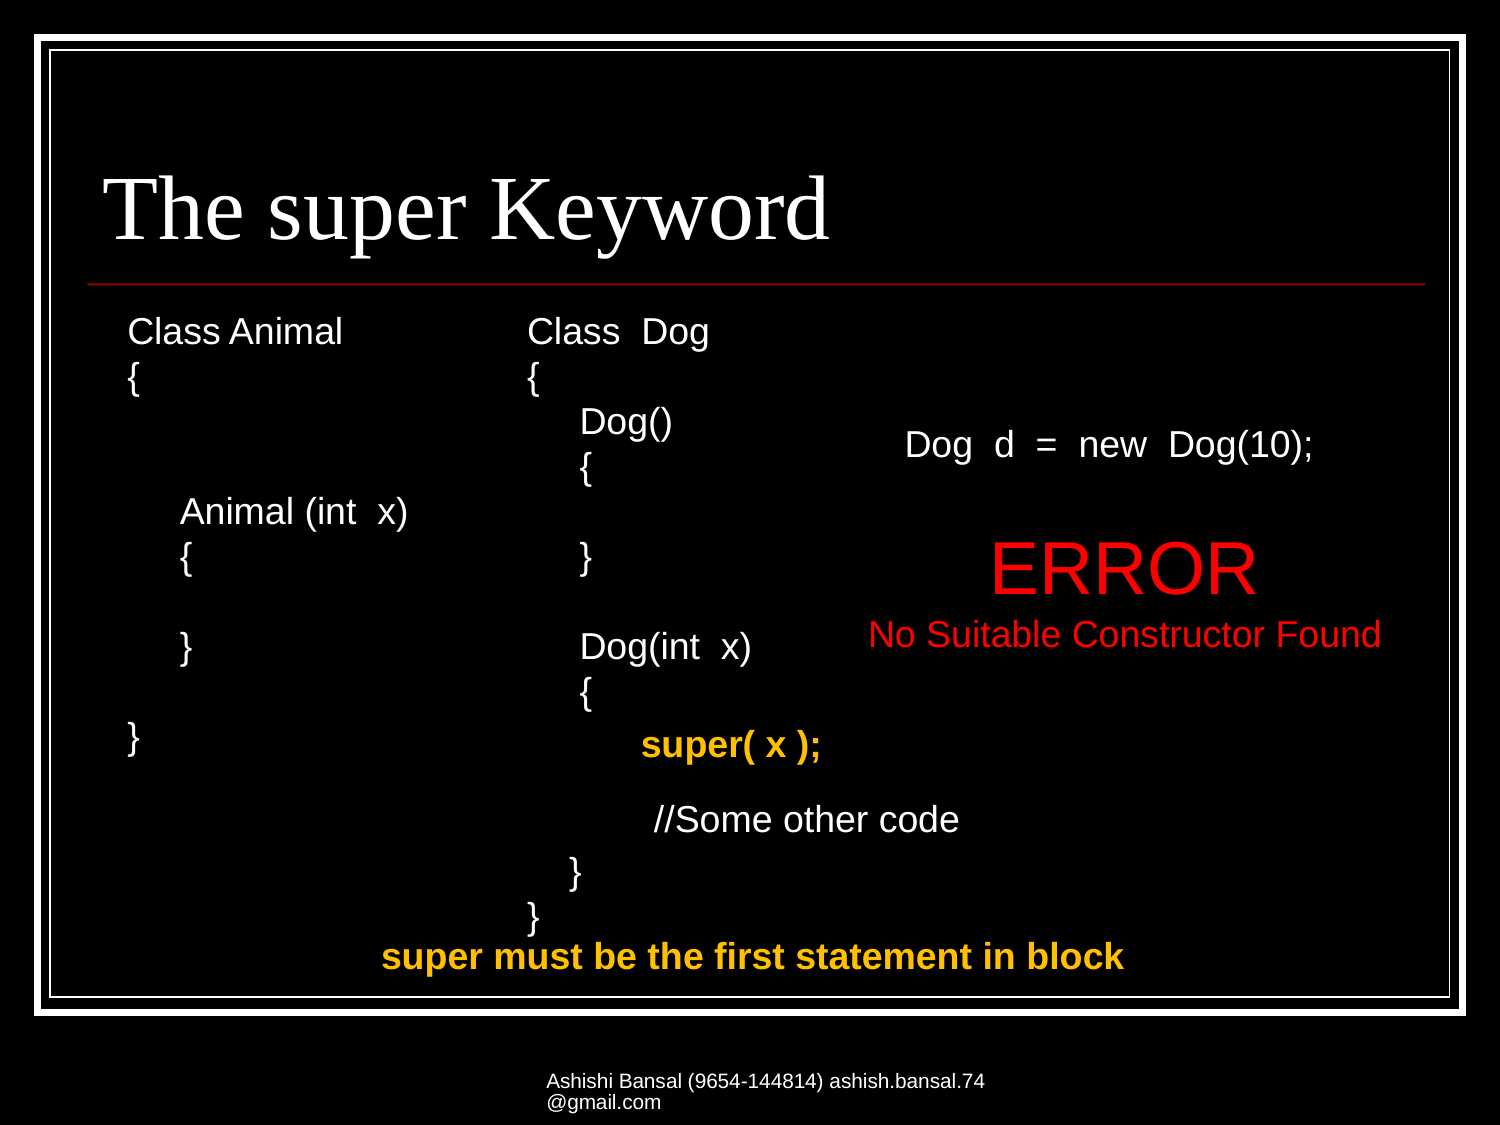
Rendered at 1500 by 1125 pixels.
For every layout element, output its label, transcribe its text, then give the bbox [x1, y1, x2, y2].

title The super Keyword [87, 77, 1426, 266]
text_box Dog d = new Dog(10); [889, 412, 1329, 473]
footer Ashishi Bansal (9654-144814) ashish.bansal.74@gmail.com [530, 1024, 1007, 1101]
text_box ERROR No Suitable Constructor Found [800, 512, 1450, 663]
text_box //Some other code [639, 787, 976, 848]
text_box Class Dog { Dog() { } Dog(int x) { } } [512, 299, 875, 924]
text_box super must be the first statement in block [366, 924, 1140, 985]
text_box Class Animal { Animal (int x) { } } [112, 299, 475, 765]
text_box super( x ); [626, 712, 838, 773]
